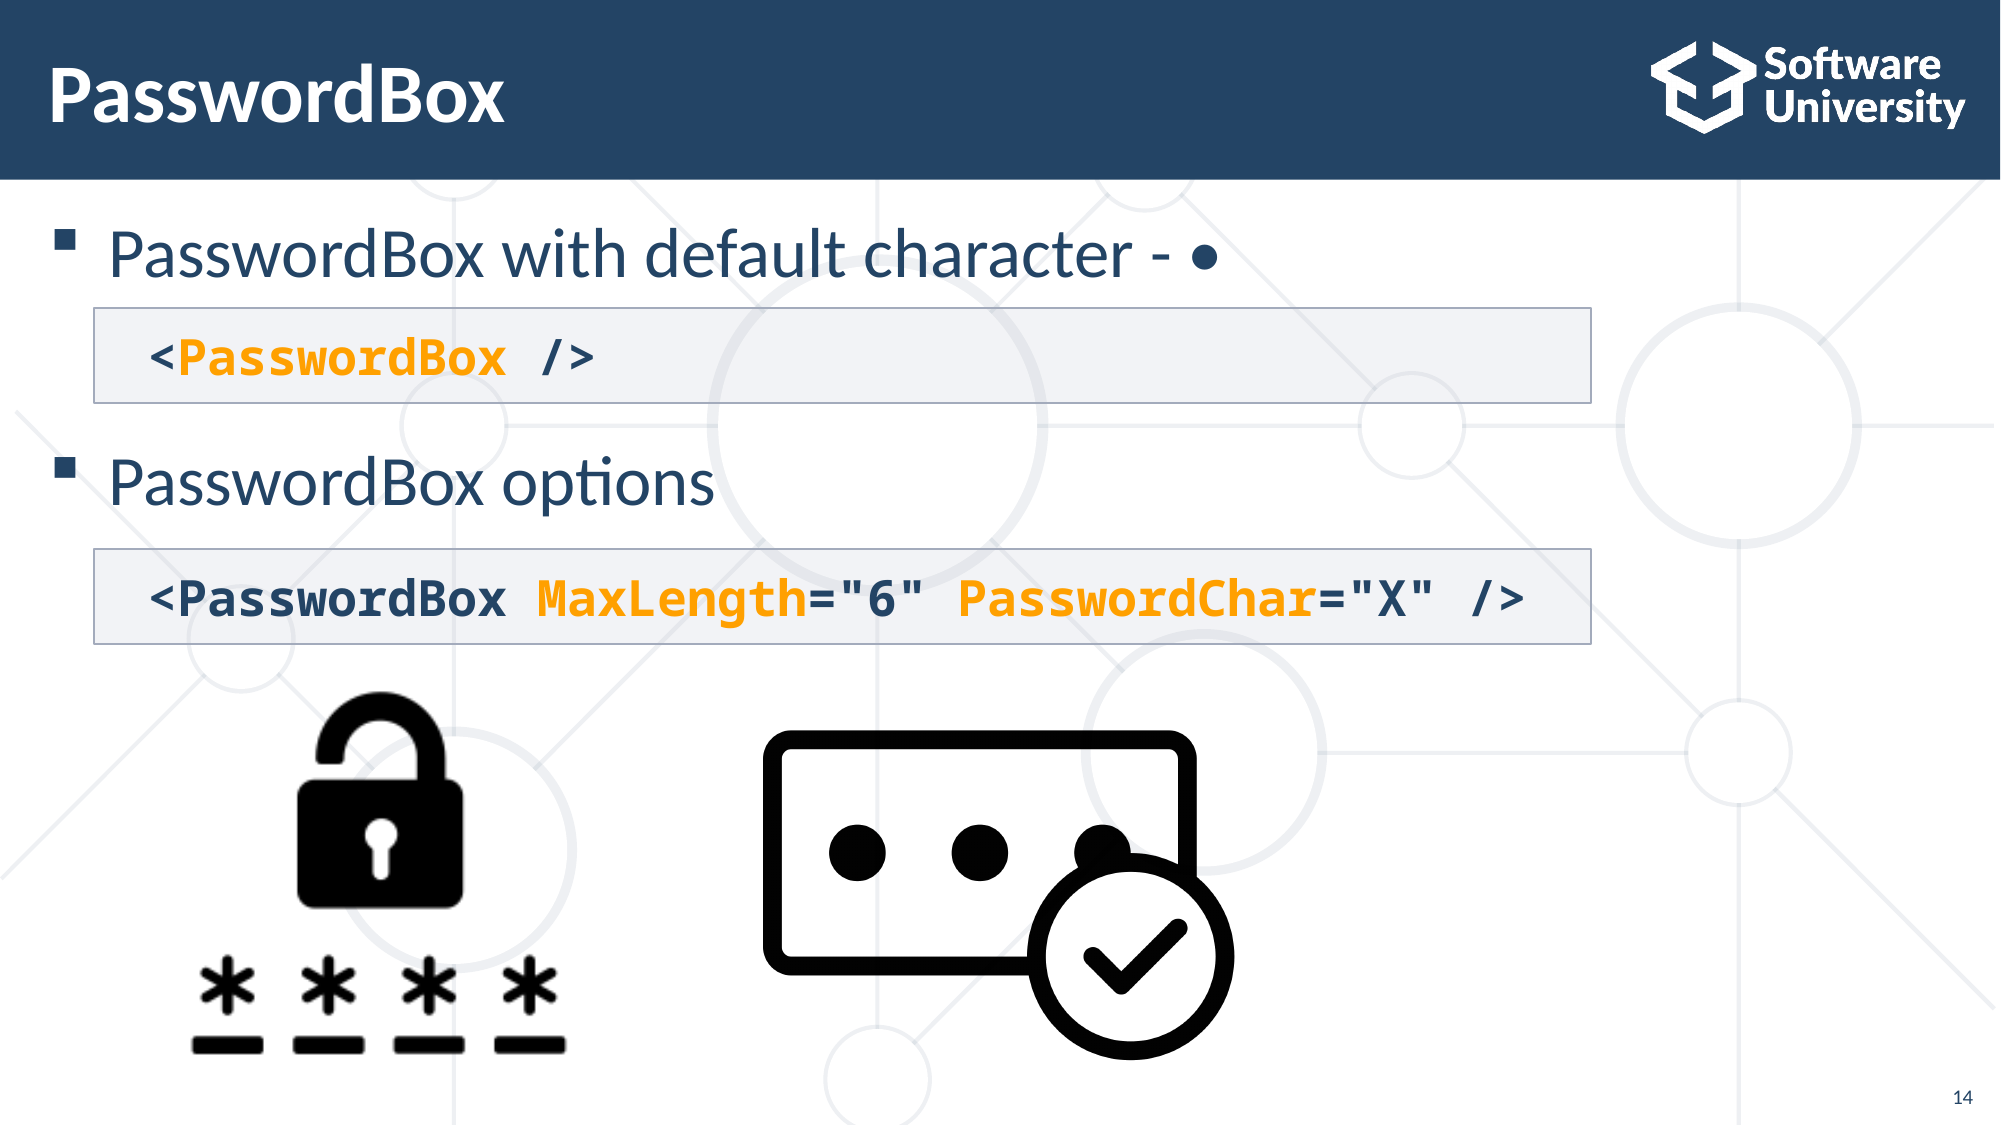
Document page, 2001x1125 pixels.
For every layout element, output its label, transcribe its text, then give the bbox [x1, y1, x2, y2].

title PasswordBox [31, 16, 1625, 162]
text_box <PasswordBox /> [93, 308, 1591, 404]
list PasswordBox with default character - • PasswordBox options [31, 196, 1970, 1104]
picture [152, 647, 606, 1101]
slide_number 14 [1927, 1067, 1989, 1117]
picture [1651, 41, 1966, 134]
picture [763, 636, 1238, 1111]
text_box <PasswordBox MaxLength="6" PasswordChar="X" /> [93, 548, 1591, 644]
